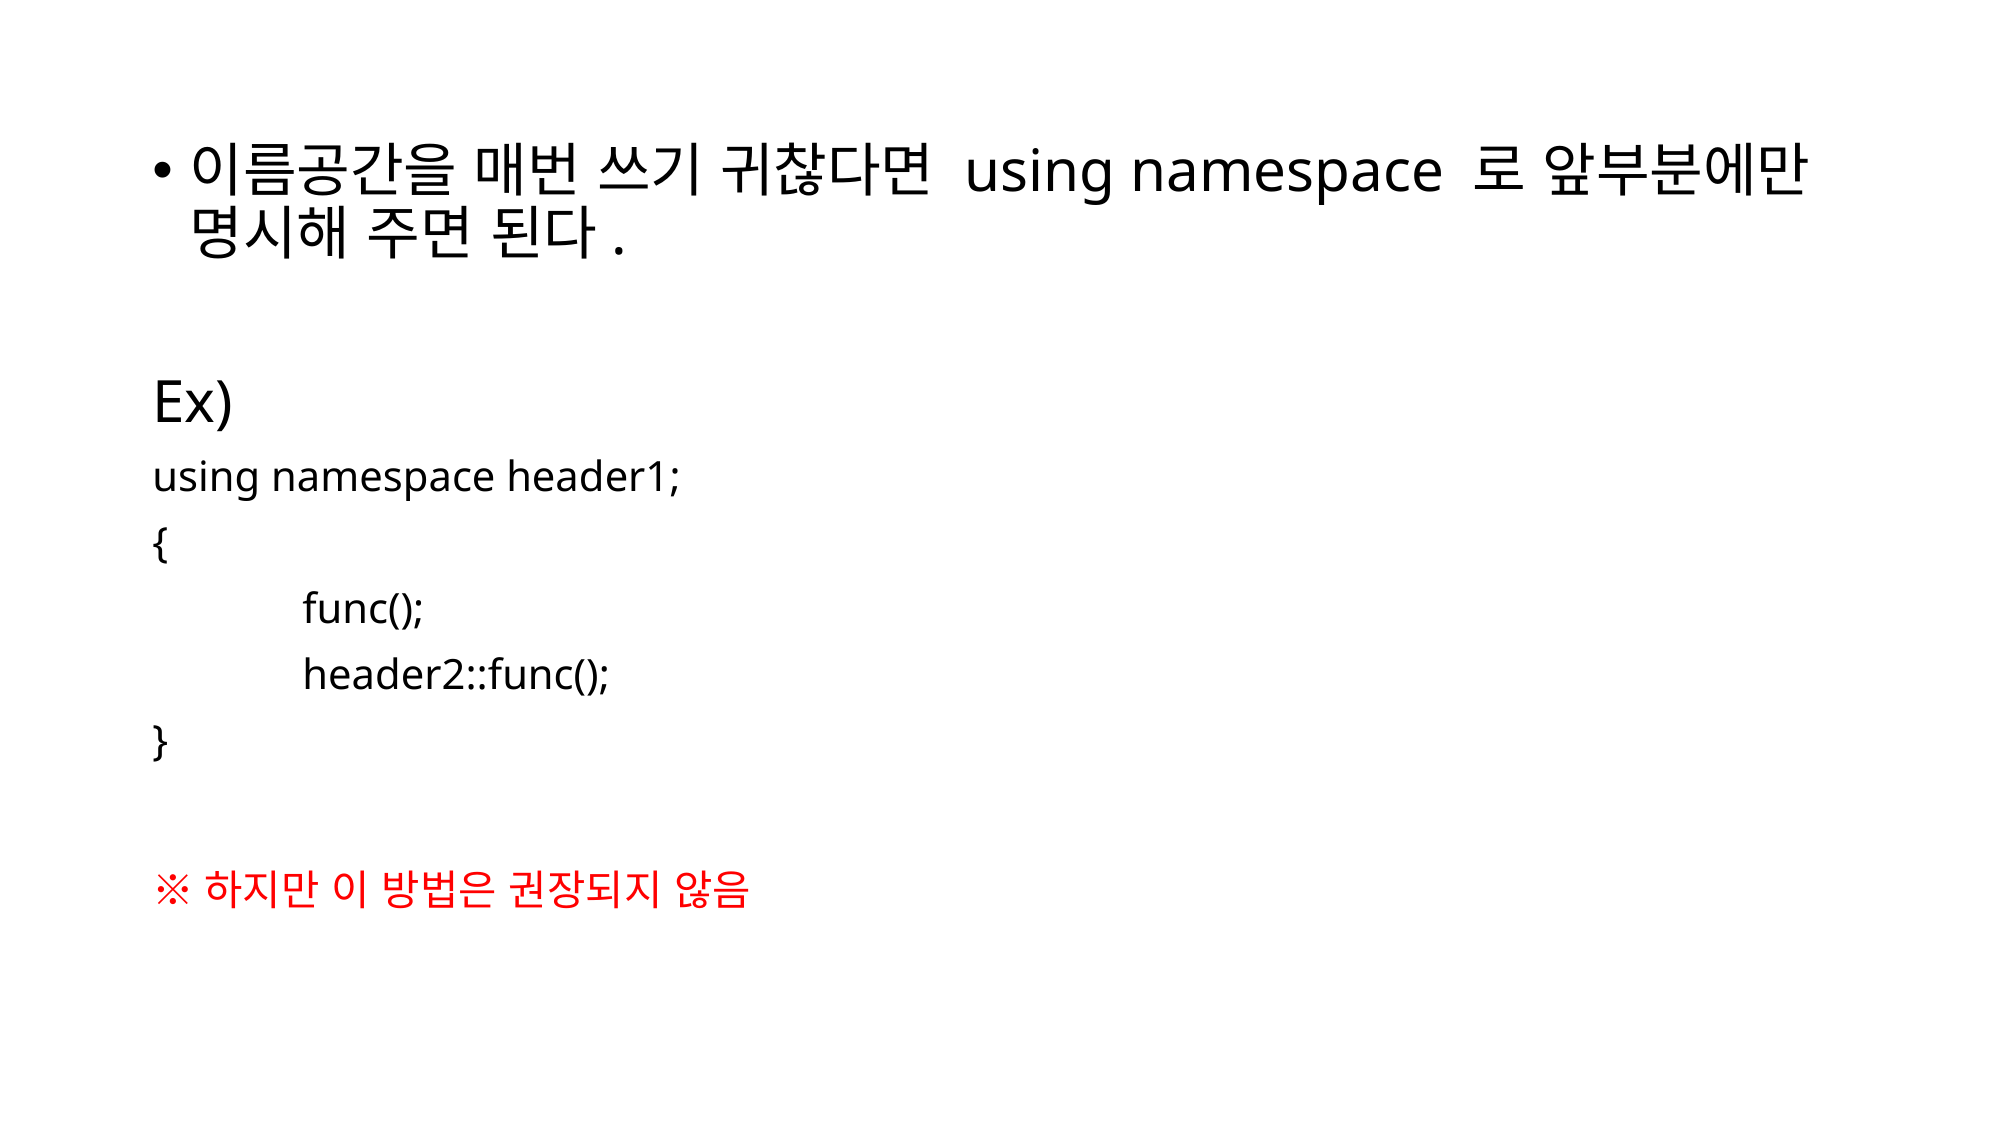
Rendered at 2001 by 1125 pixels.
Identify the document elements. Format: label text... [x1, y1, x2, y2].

list 이름공간을 매번 쓰기 귀찮다면 using namespace 로 앞부분에만 명시해 주면 된다. Ex) using namespace header1; { func(); header2::func(); } ※하지만 이 방법은 권장되지 않음 [137, 134, 1863, 1014]
